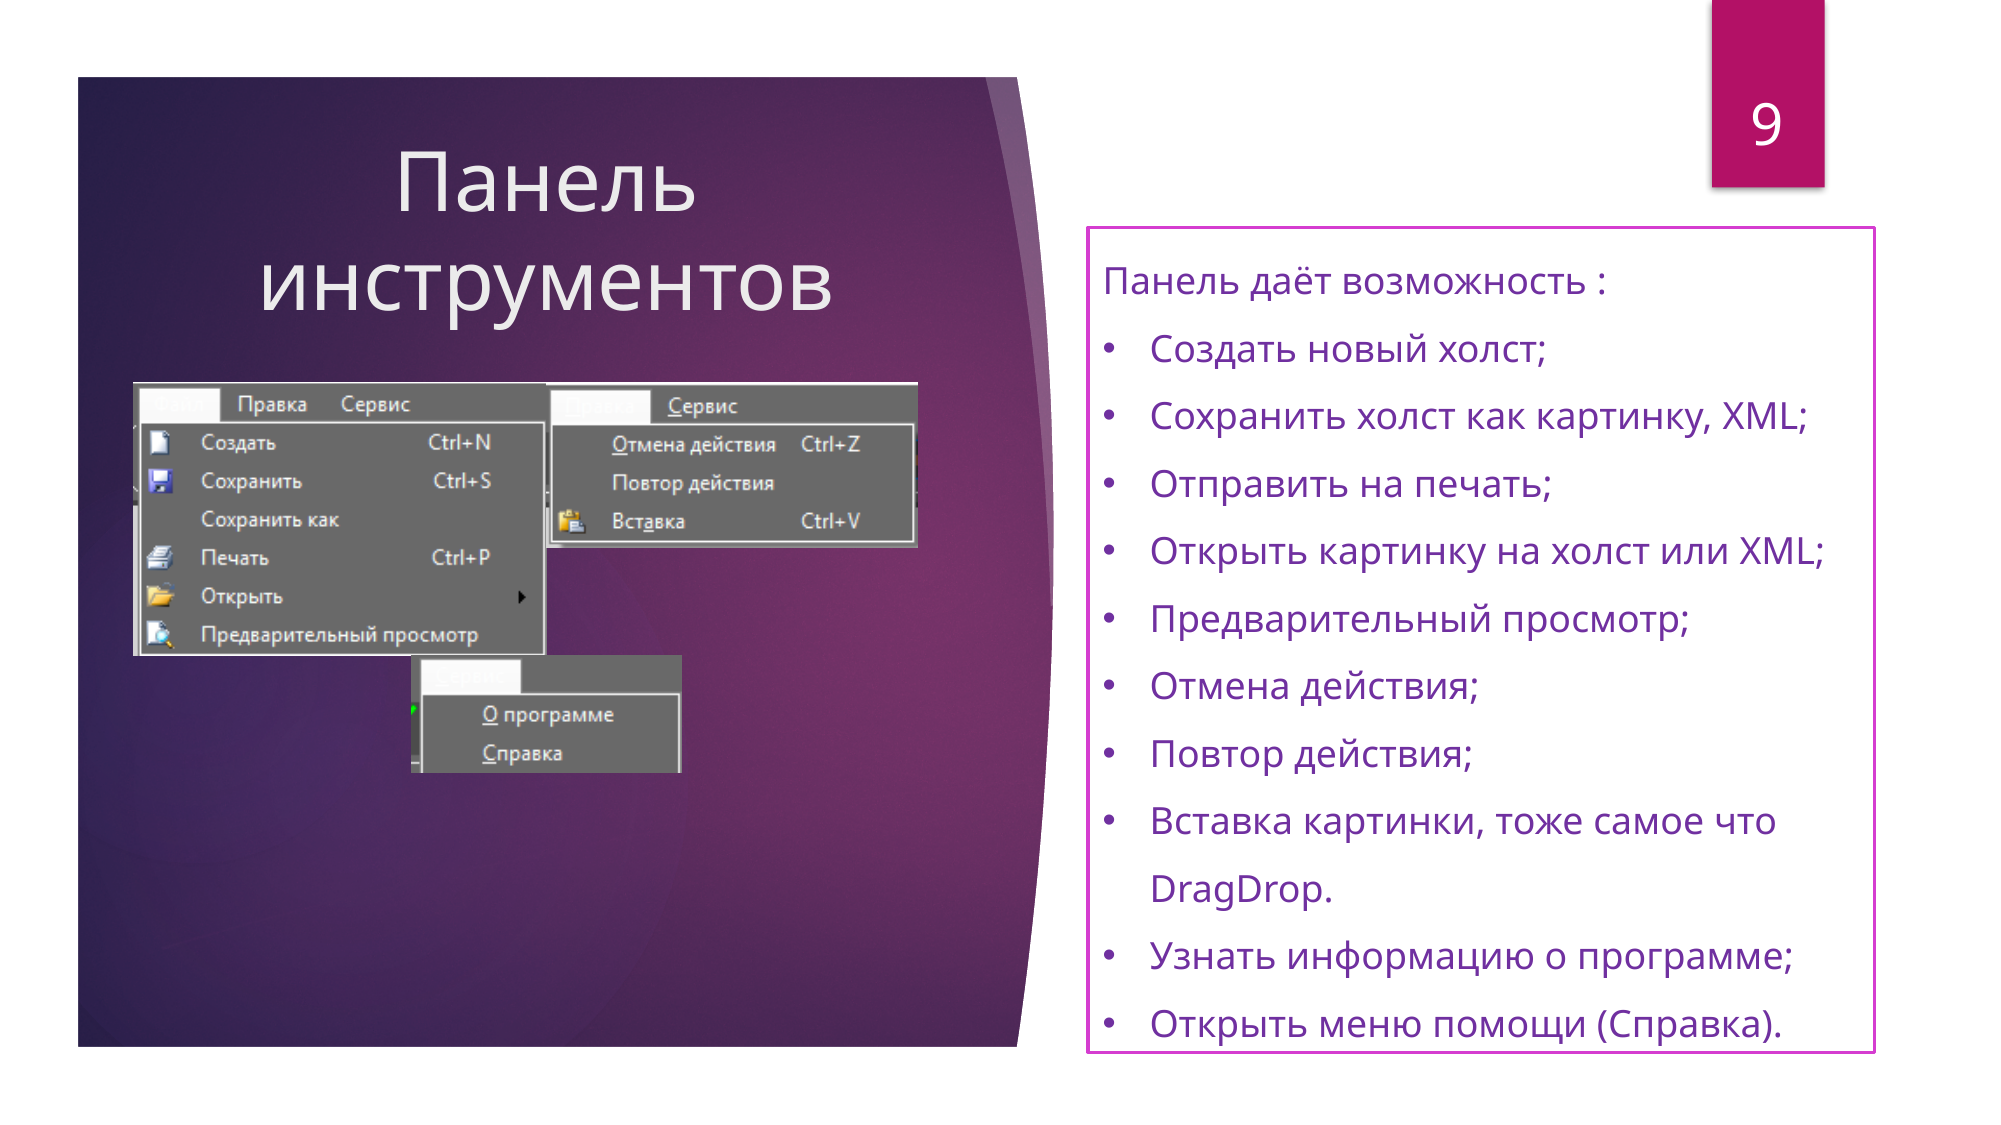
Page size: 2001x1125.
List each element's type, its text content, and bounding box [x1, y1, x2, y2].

picture [133, 382, 918, 773]
text_box Панель даёт возможность : Создать новый холст; Сохранить холст как картинку, XML; Отправить на печать; Открыть картинку на холст или XML; Предварительный просмотр; Отмена действия; Повтор действия; Вставка картинки, тоже самое что DragDrop. Узнать информацию о программе; Открыть меню помощи (Справка). [1086, 226, 1876, 1054]
text_box Панель инструментов [161, 129, 932, 326]
slide_number 9 [1698, 48, 1836, 175]
